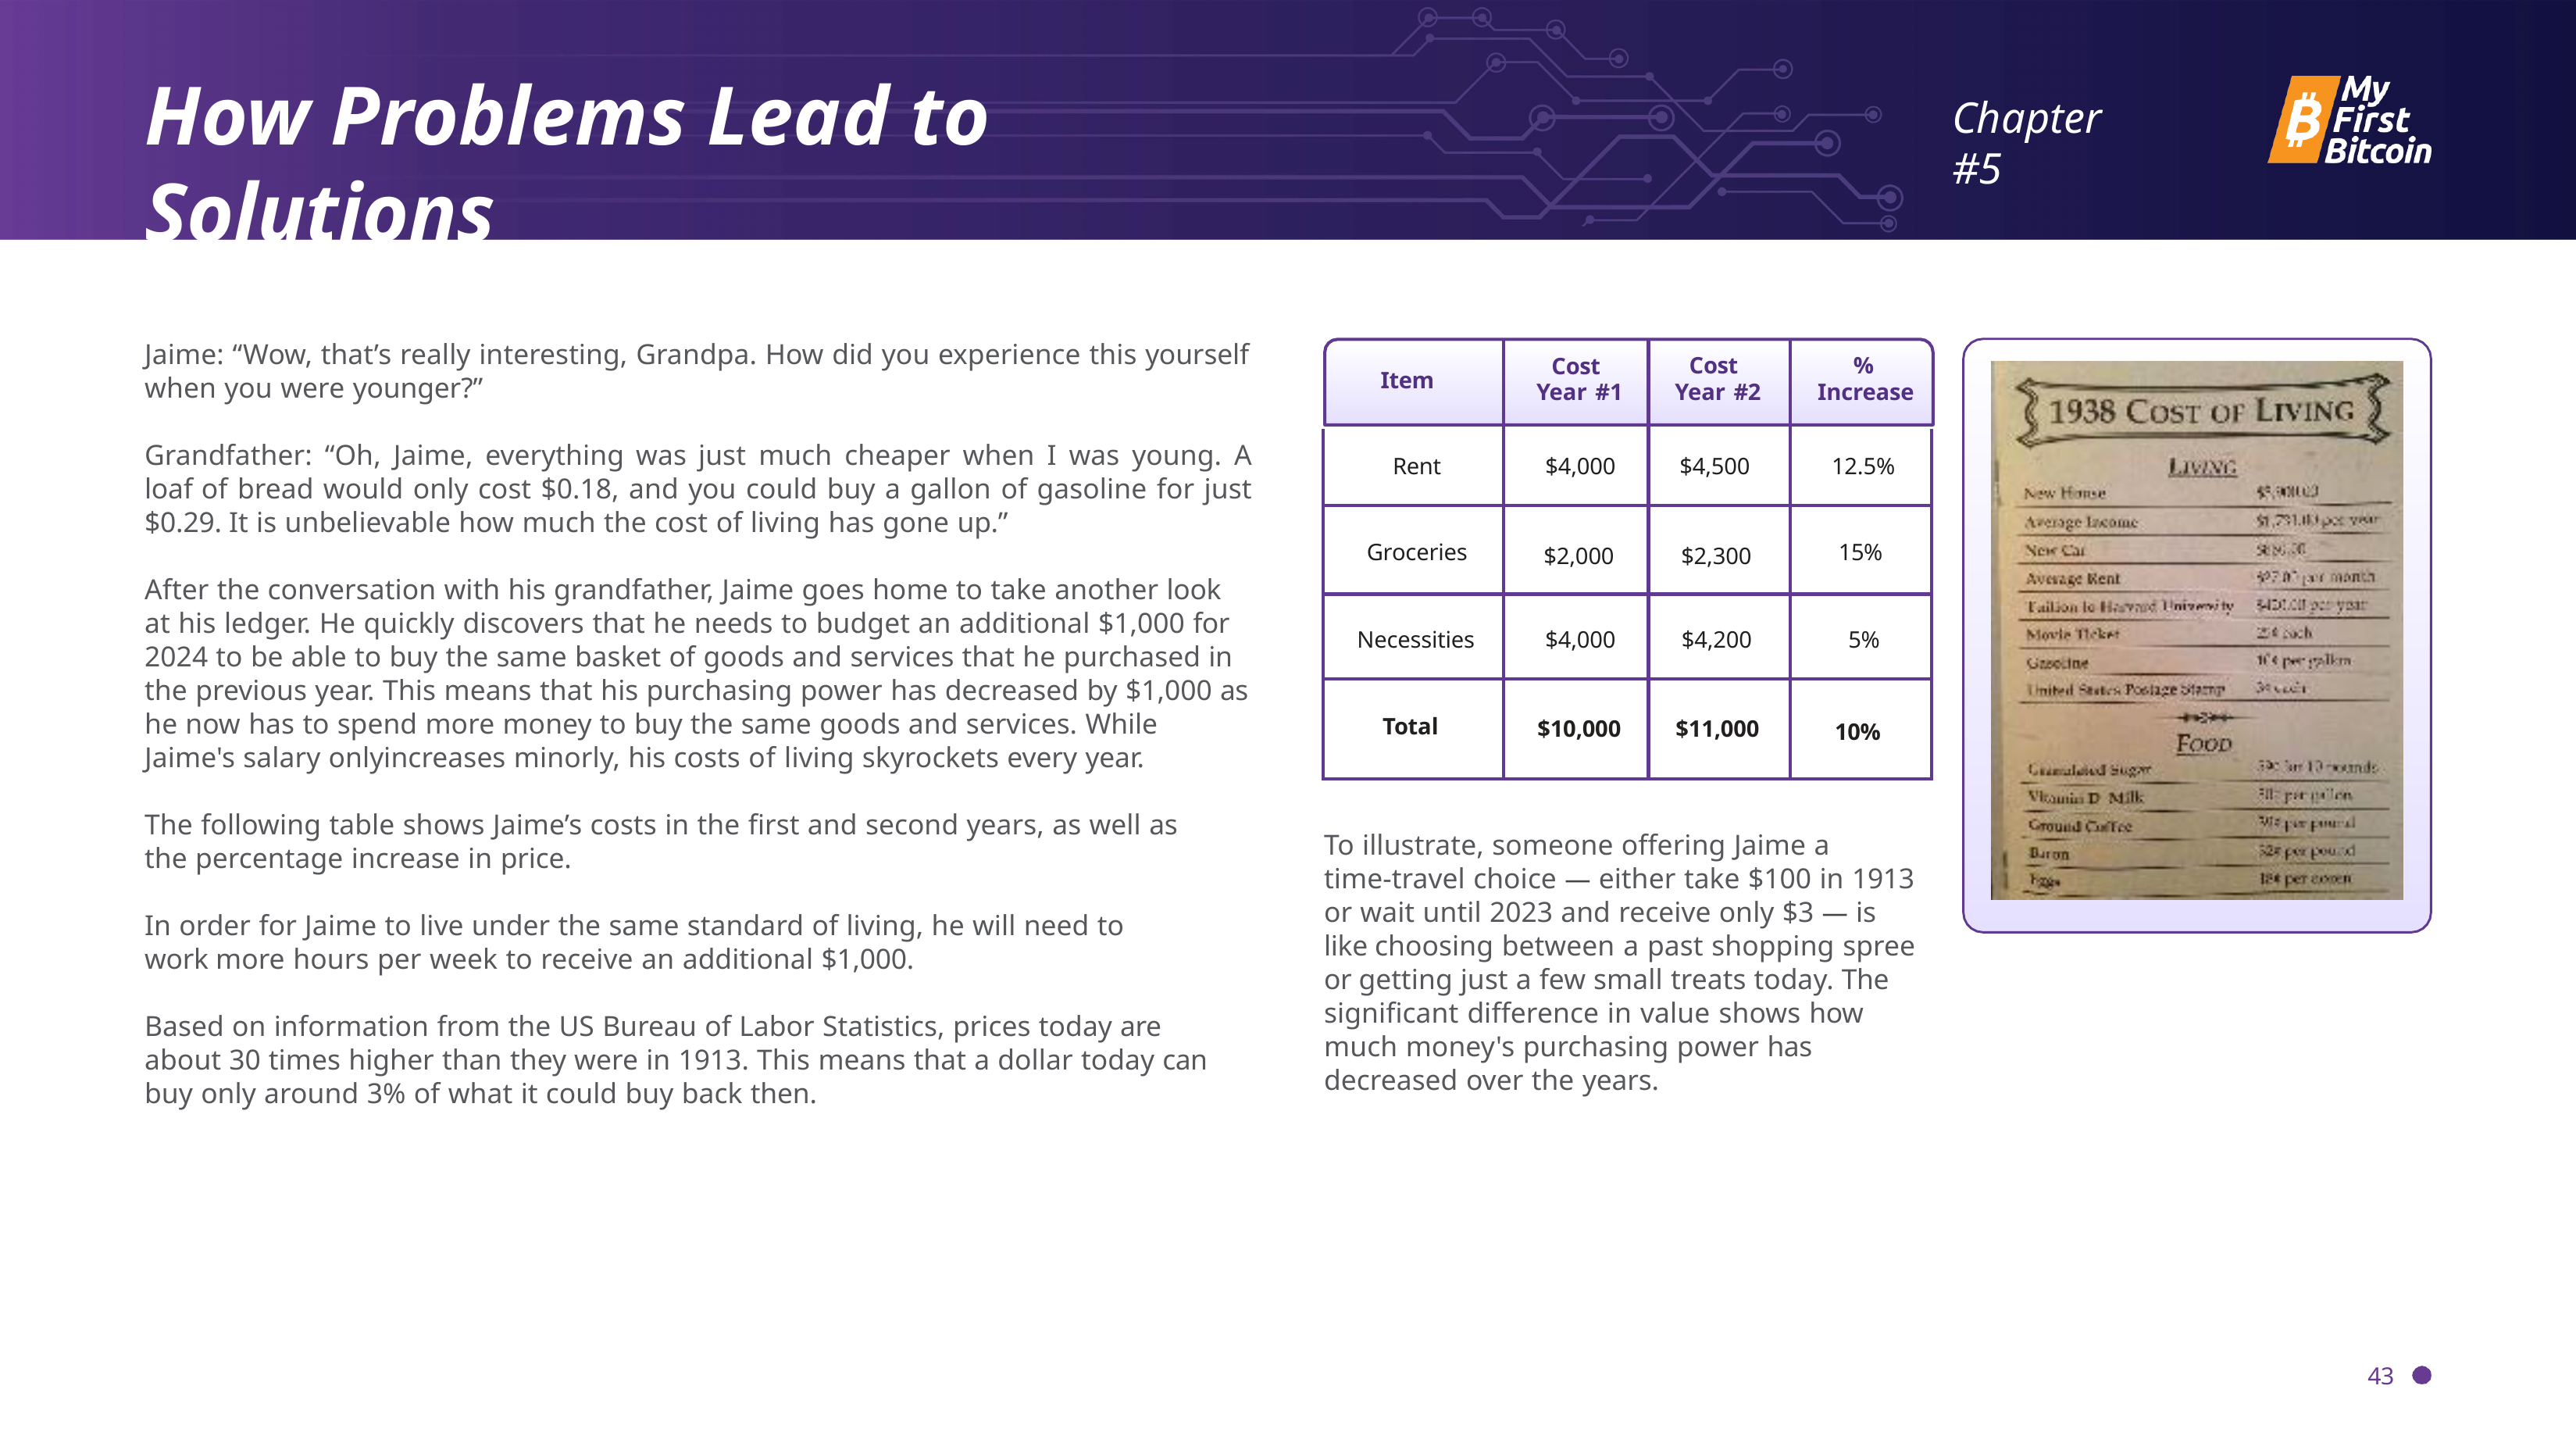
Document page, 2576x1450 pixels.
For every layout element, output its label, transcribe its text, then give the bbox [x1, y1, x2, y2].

table_cell $10,000 [1505, 680, 1647, 777]
slide_number 43 [2363, 1357, 2402, 1450]
table_cell $4,000 [1505, 433, 1647, 504]
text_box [1322, 338, 1935, 427]
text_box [1961, 338, 2433, 934]
table_cell Necessities [1325, 596, 1502, 677]
table_cell $4,000 [1505, 596, 1647, 677]
table_cell 10% [1792, 680, 1930, 777]
table_cell $4,200 [1650, 596, 1789, 677]
text_box To illustrate, someone oﬀering Jaime a time-travel choice — either take $100 in 1913 or wait until 2023 and receive only $3 — is like choosing between a past shopping spree or getting just a few small treats today. The signiﬁcant diﬀerence in value shows how much money's purchasing power has decreased over the years. [1322, 825, 1917, 1096]
table_cell 12.5% [1792, 433, 1930, 504]
title How Problems Lead to Solutions [143, 62, 1360, 307]
table_cell 15% [1792, 507, 1930, 592]
table_cell $2,300 [1650, 507, 1789, 592]
text_box Chapter #5 [1950, 89, 2161, 193]
table_cell Groceries [1325, 507, 1502, 592]
table_cell Total [1325, 680, 1502, 777]
text_box Jaime: “Wow, that’s really interesting, Grandpa. How did you experience this yourself when you were younger?” Grandfather: “Oh, Jaime, everything was just much cheaper when I was young. A loaf of bread would only cost $0.18, and you could buy a gallon of gasoline for just $0.29. It is unbelievable how much the cost of living has gone up.” After the conversation with his grandfather, Jaime goes home to take another look at his ledger. He quickly discovers that he needs to budget an additional $1,000 for 2024 to be able to buy the same basket of goods and services that he purchased in the previous year. This means that his purchasing power has decreased by $1,000 as he now has to spend more money to buy the same goods and services. While Jaime's salary onlyincreases minorly, his costs of living skyrockets every year. The following table shows Jaime’s costs in the ﬁrst and second years, as well as the percentage increase in price. In order for Jaime to live under the same standard of living, he will need to work more hours per week to receive an additional $1,000. Based on information from the US Bureau of Labor Statistics, prices today are about 30 times higher than they were in 1913. This means that a dollar today can buy only around 3% of what it could buy back then. [143, 334, 1255, 1109]
picture [2412, 1365, 2432, 1384]
picture [0, 0, 2576, 240]
table_cell $4,500 [1650, 433, 1789, 504]
table_cell Rent [1325, 432, 1502, 504]
table_cell $2,000 [1505, 507, 1647, 592]
table_cell 5% [1792, 596, 1930, 677]
table_cell $11,000 [1650, 680, 1789, 777]
